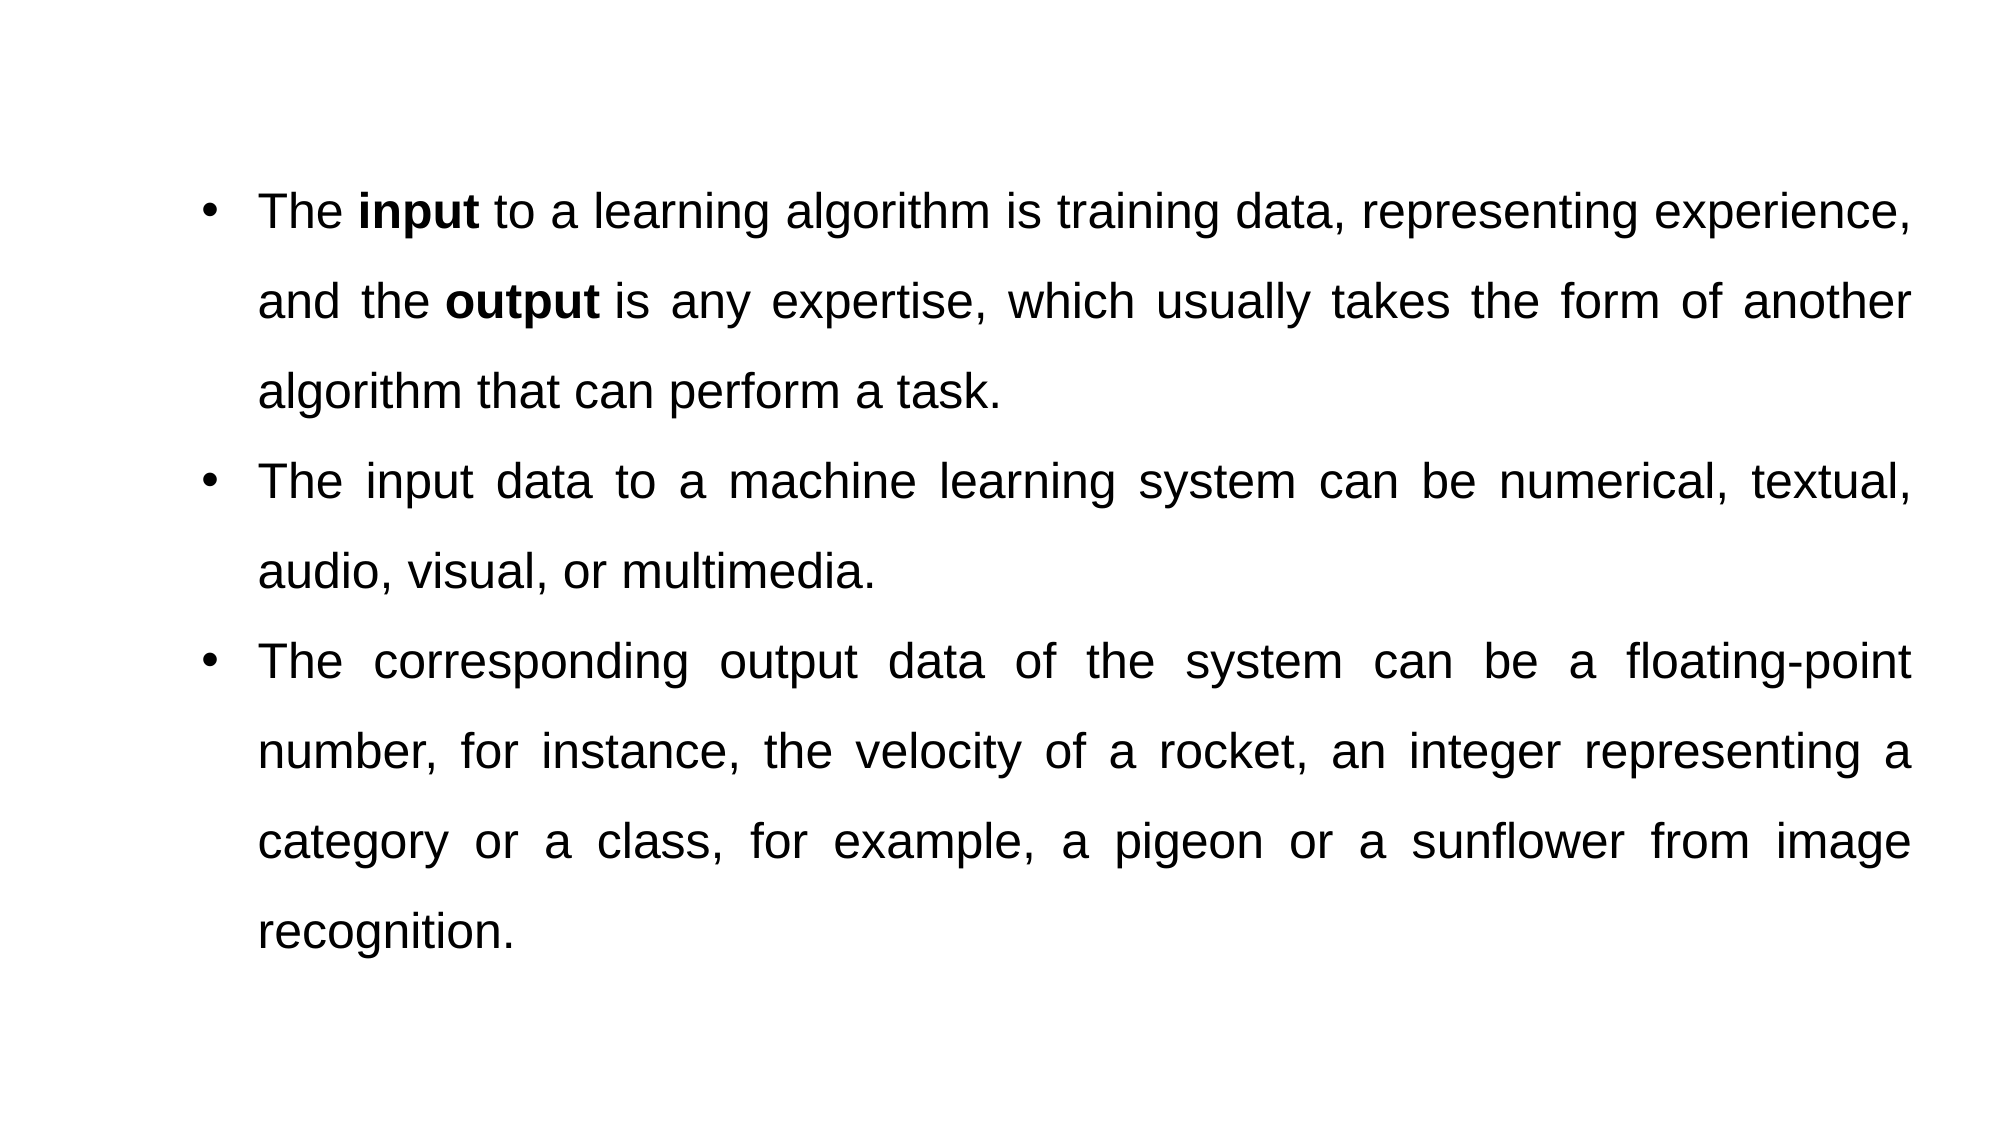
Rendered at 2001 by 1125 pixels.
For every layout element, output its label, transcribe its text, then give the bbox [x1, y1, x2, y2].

text_box The input to a learning algorithm is training data, representing experience, and the output is any expertise, which usually takes the form of another algorithm that can perform a task. The input data to a machine learning system can be numerical, textual, audio, visual, or multimedia. The corresponding output data of the system can be a floating-point number, for instance, the velocity of a rocket, an integer representing a category or a class, for example, a pigeon or a sunflower from image recognition. [186, 141, 1928, 967]
